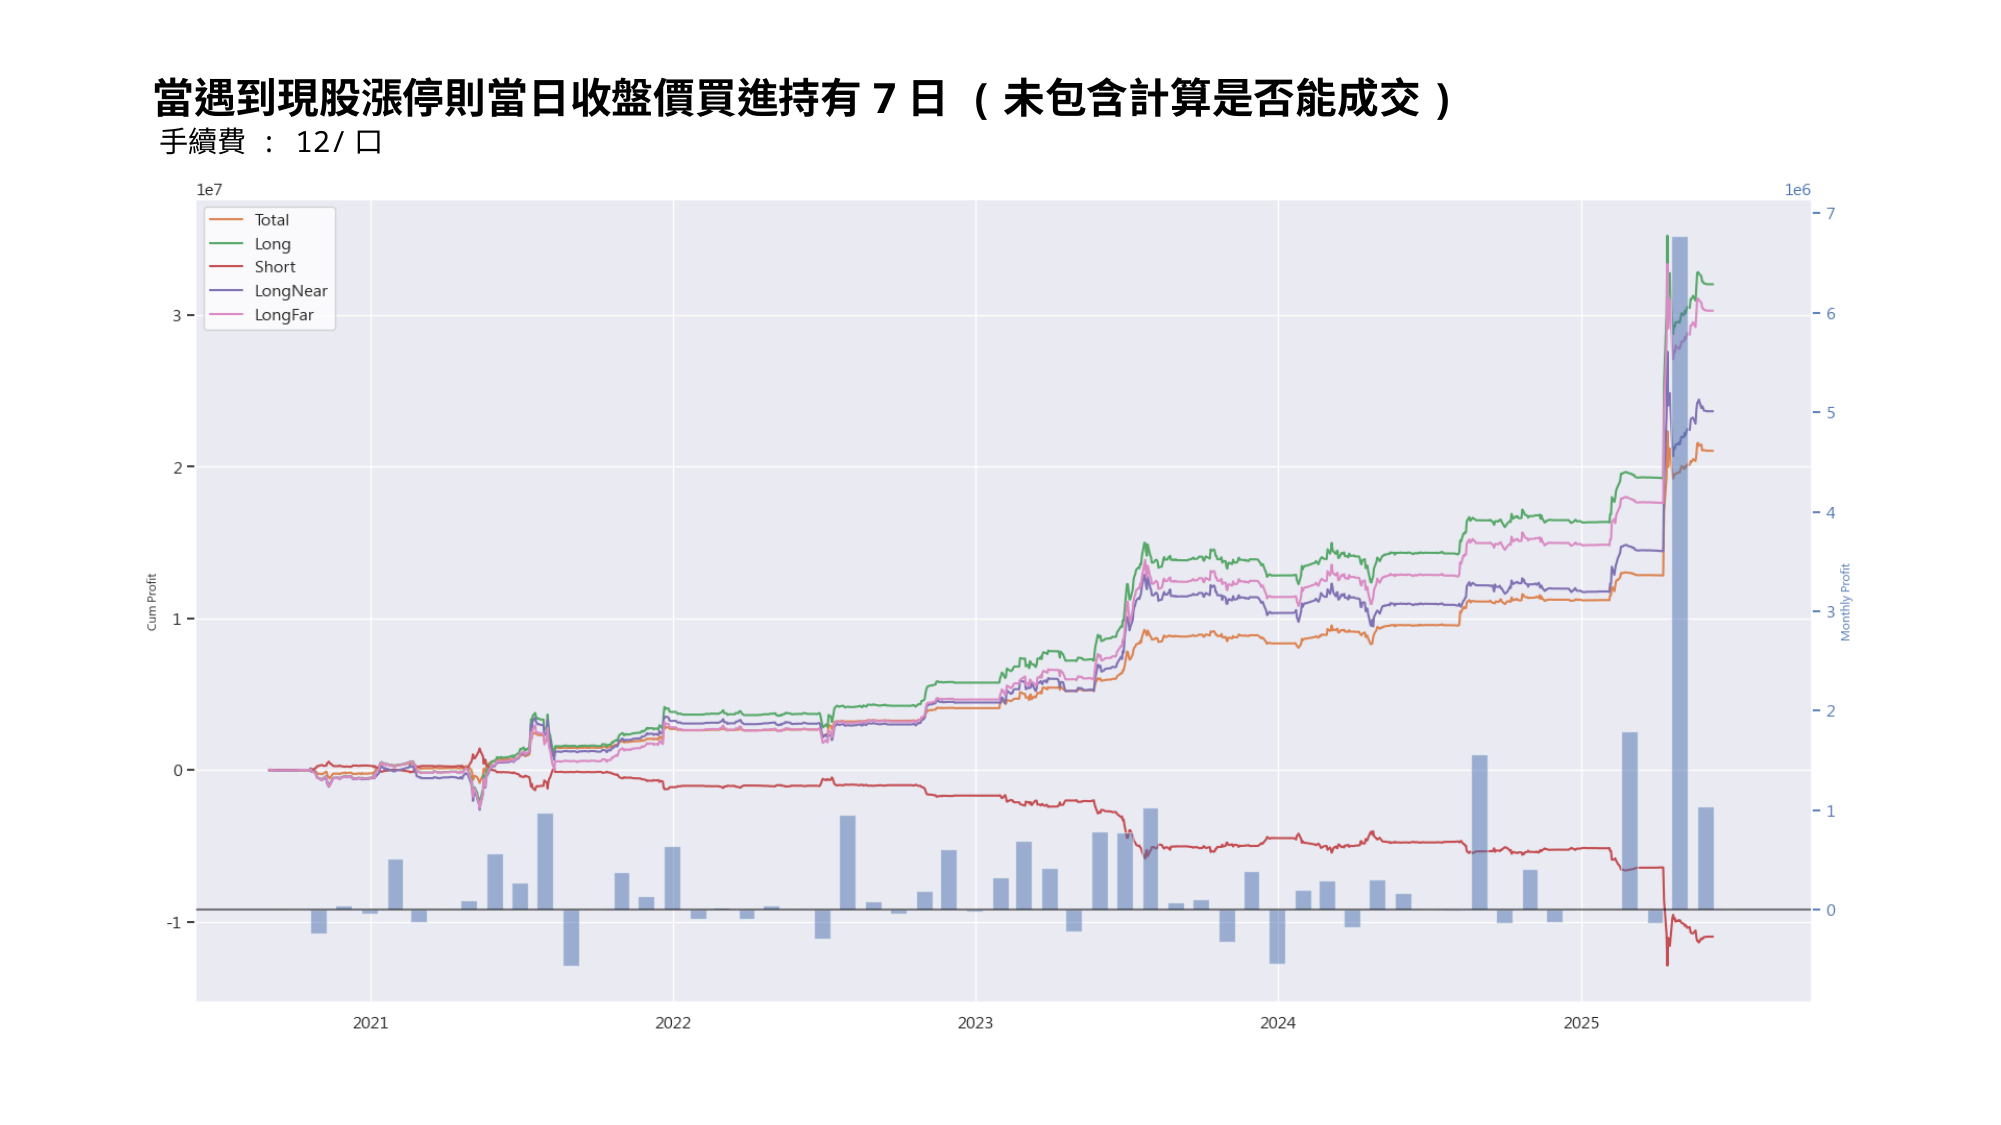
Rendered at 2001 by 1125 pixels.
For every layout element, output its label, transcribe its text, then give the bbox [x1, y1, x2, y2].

title 當遇到現股漲停則當日收盤價買進持有7日 (未包含計算是否能成交) [137, 59, 1863, 142]
text_box 手續費 : 12/口 [144, 115, 399, 165]
picture [136, 165, 1863, 1043]
